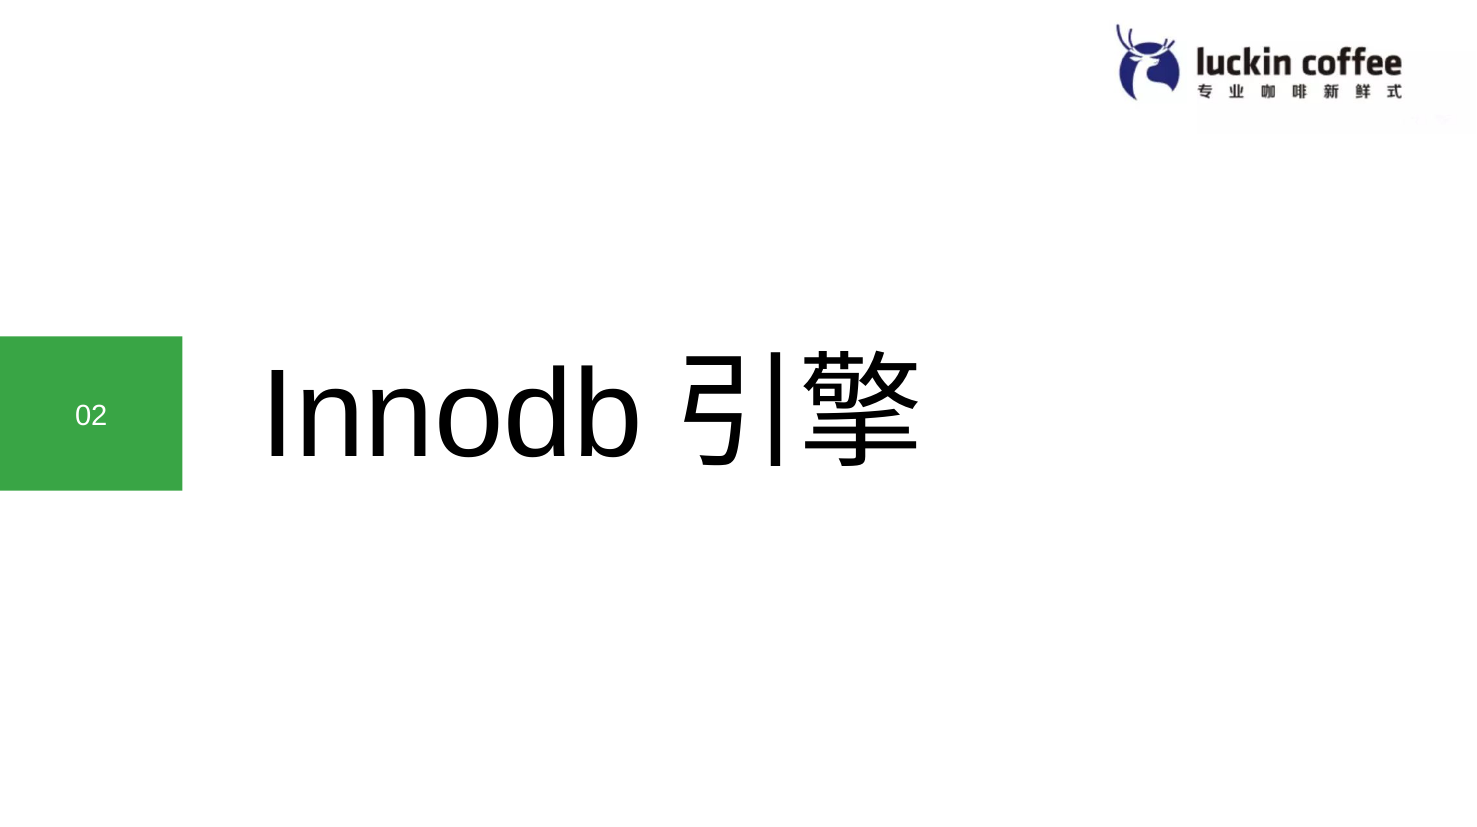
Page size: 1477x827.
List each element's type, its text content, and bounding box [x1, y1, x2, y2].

text_box Innodb引擎 [246, 323, 1010, 489]
text_box 02 [0, 335, 184, 492]
picture [1062, 0, 1477, 134]
